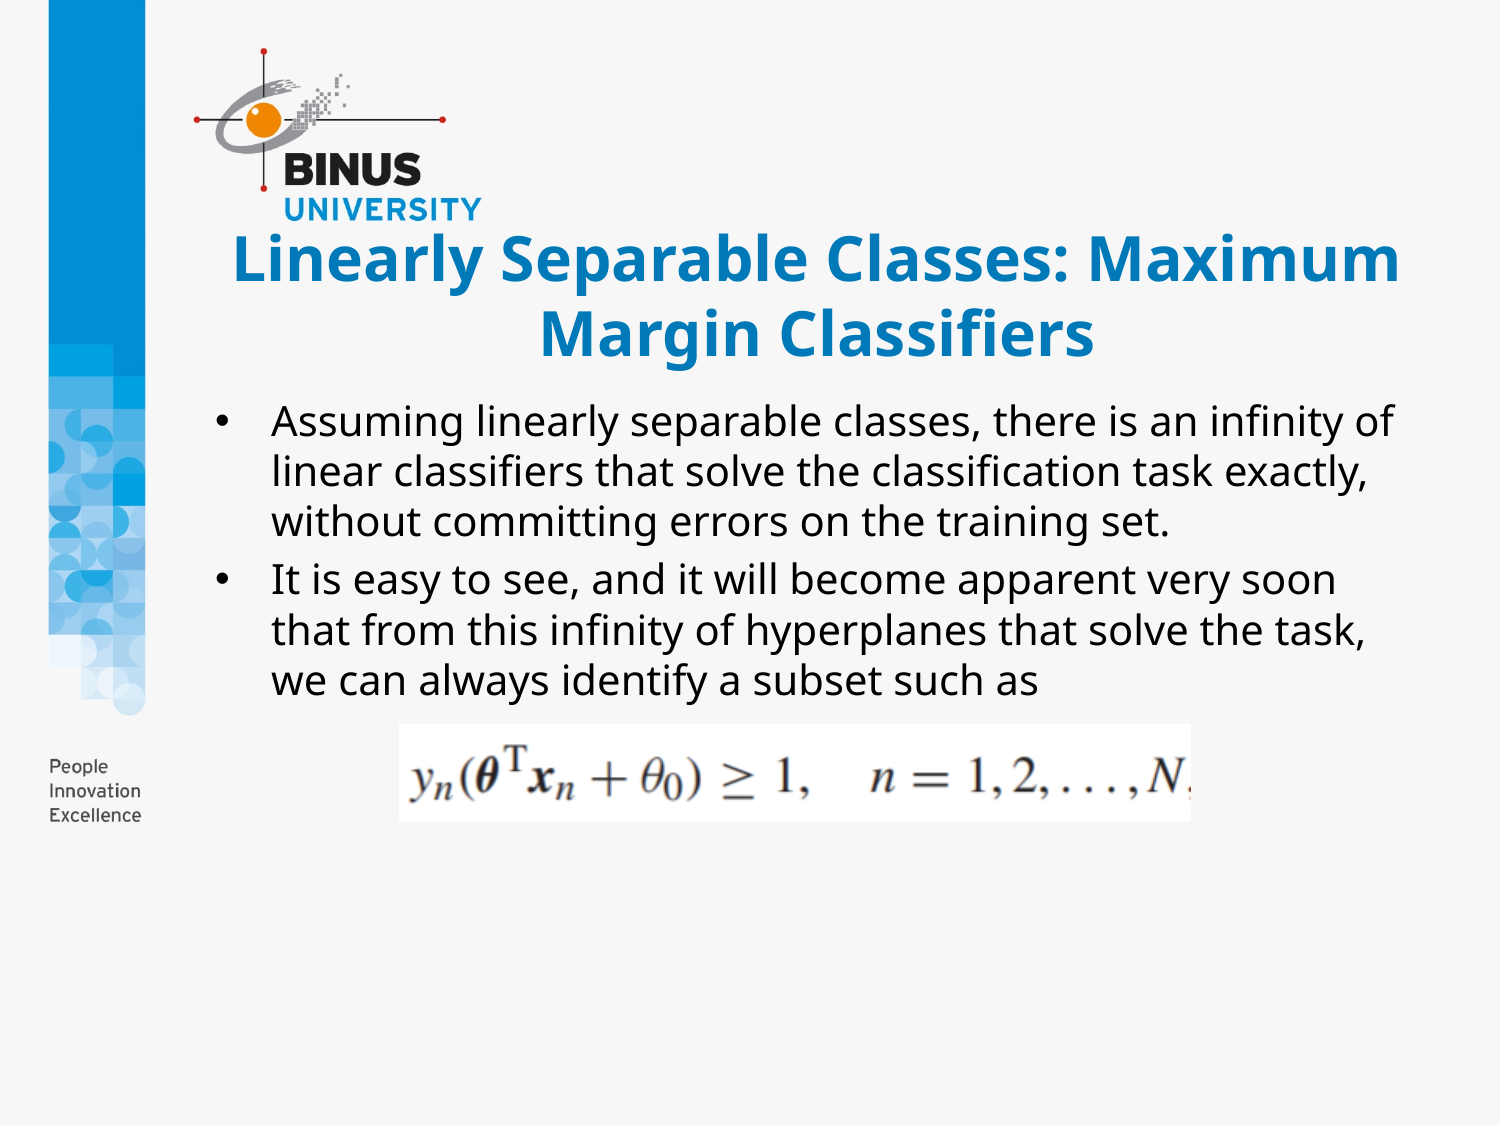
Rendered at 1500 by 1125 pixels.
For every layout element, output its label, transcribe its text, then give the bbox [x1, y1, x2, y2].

picture [0, 0, 1500, 845]
picture [399, 724, 1191, 822]
title Linearly Separable Classes: Maximum Margin Classifiers [200, 200, 1435, 387]
list Assuming linearly separable classes, there is an infinity of linear classifiers that solve the classification task exactly, without committing errors on the training set. It is easy to see, and it will become apparent very soon that from this infinity of hyperplanes that solve the task, we can always identify a subset such as [200, 387, 1436, 1062]
